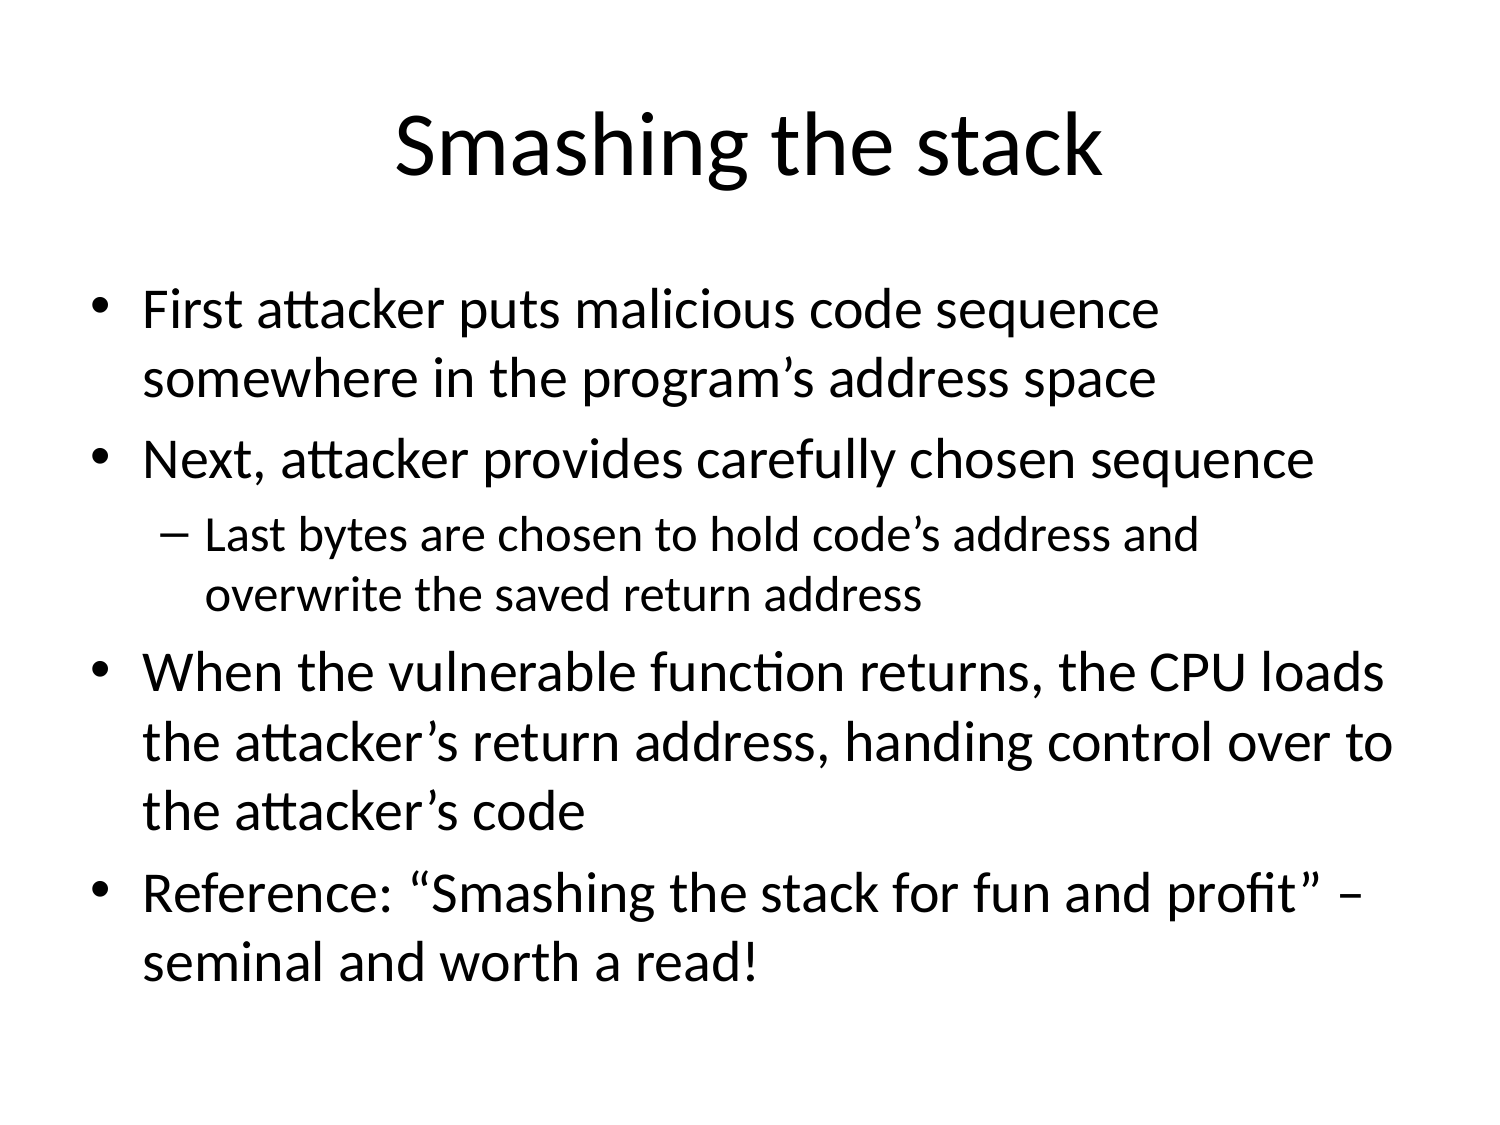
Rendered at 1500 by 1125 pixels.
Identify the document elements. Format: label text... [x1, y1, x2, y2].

list First attacker puts malicious code sequence somewhere in the program’s address space Next, attacker provides carefully chosen sequence Last bytes are chosen to hold code’s address and overwrite the saved return address When the vulnerable function returns, the CPU loads the attacker’s return address, handing control over to the attacker’s code Reference: “Smashing the stack for fun and profit” – seminal and worth a read! [75, 262, 1425, 1005]
title Smashing the stack [75, 45, 1425, 233]
